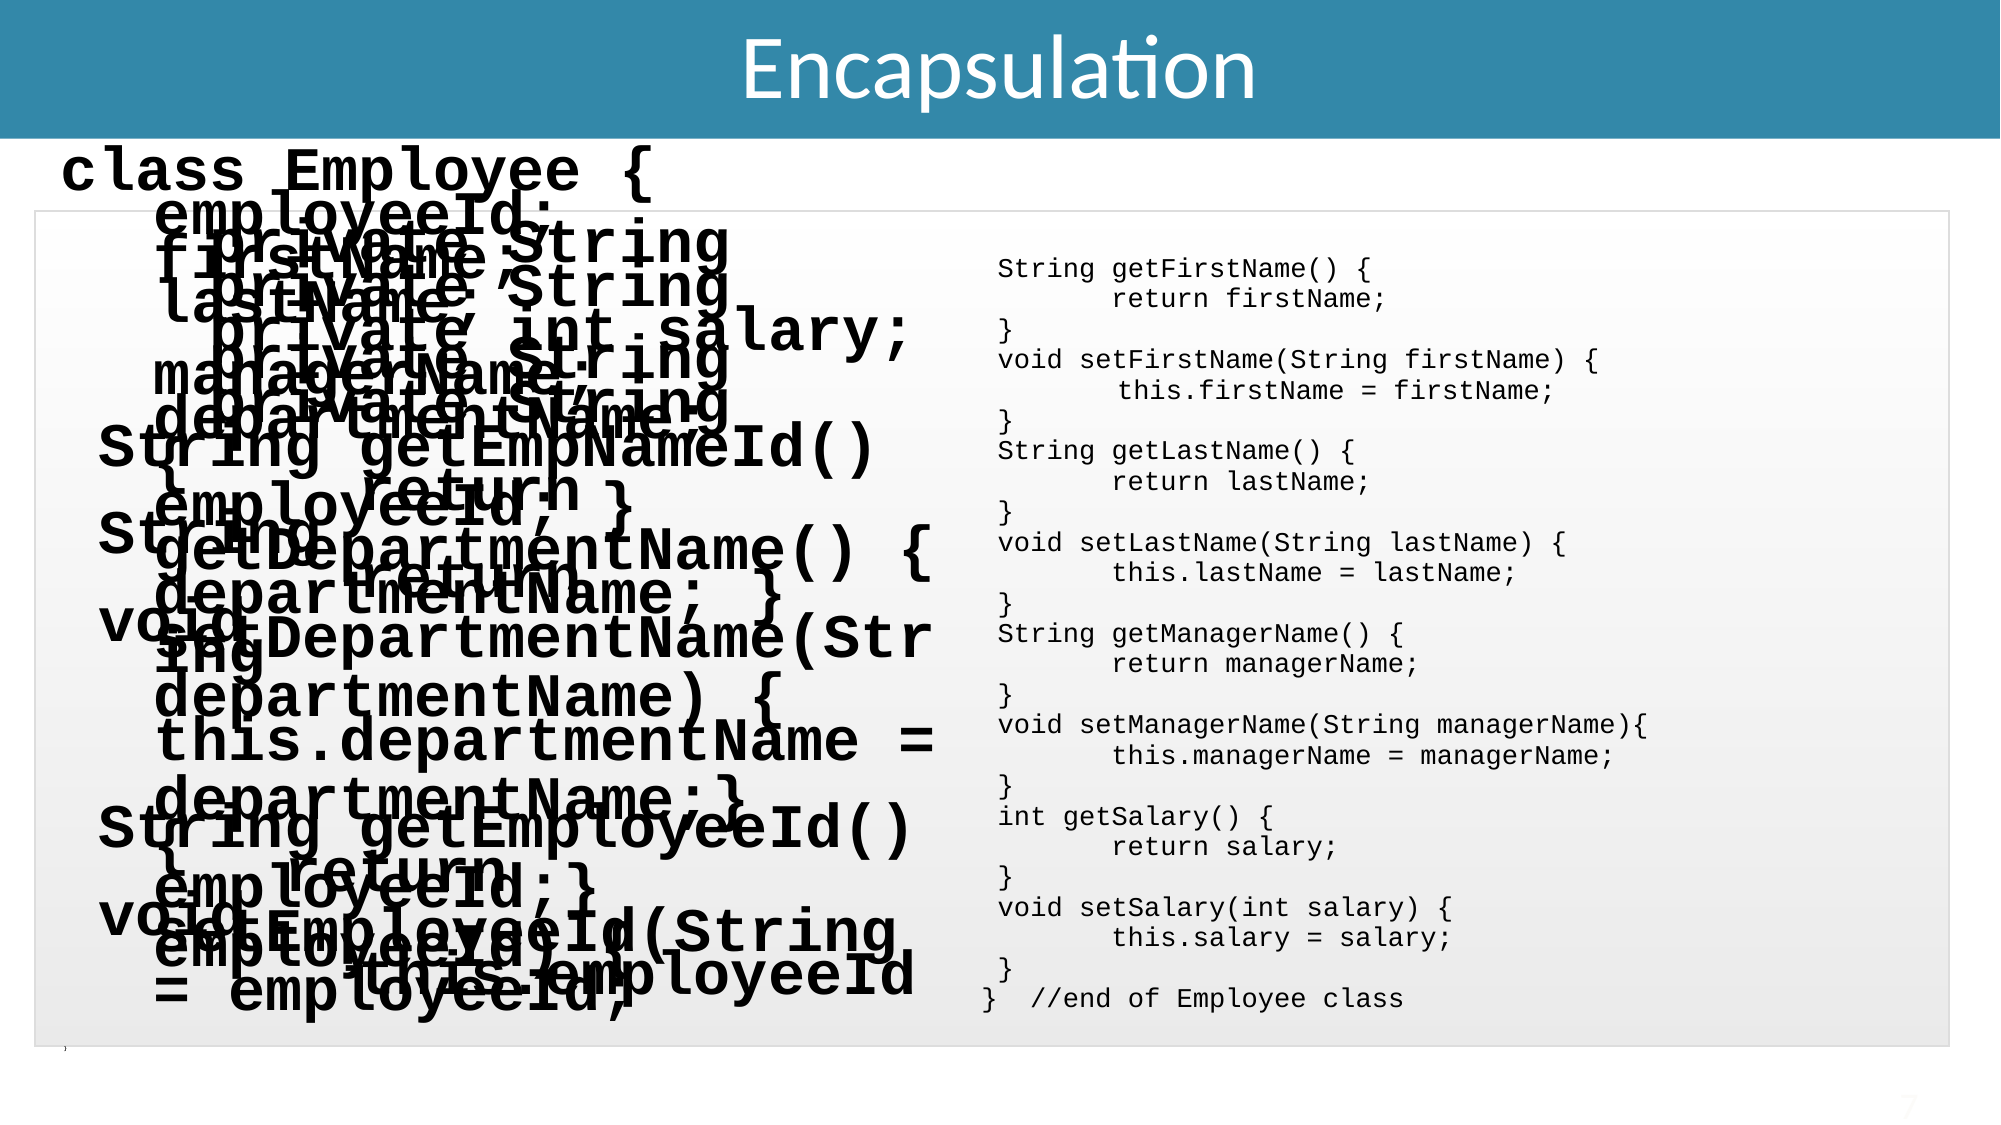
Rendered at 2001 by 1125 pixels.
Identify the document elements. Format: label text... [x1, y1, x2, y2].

title Encapsulation [0, 0, 2000, 139]
text_box [963, 210, 1949, 350]
text_box [35, 210, 45, 1046]
list class Employee { private String employeeId; private String firstName; private String lastName; private int salary; private String managerName; private String departmentName; String getEmpNameId() { return employeeId; } String getDepartmentName() { return departmentName; } void setDepartmentName(String departmentName) { this.departmentName = departmentName;} String getEmployeeId() { return employeeId;} void setEmployeeId(String employeeId) { this.employeeId = employeeId; } [45, 180, 963, 1059]
text_box String getFirstName() { return firstName; } void setFirstName(String firstName) { this.firstName = firstName; } String getLastName() { return lastName; } void setLastName(String lastName) { this.lastName = lastName; } String getManagerName() { return managerName; } void setManagerName(String managerName){ this.managerName = managerName; } int getSalary() { return salary; } void setSalary(int salary) { this.salary = salary; } } //end of Employee class [966, 214, 1960, 1056]
